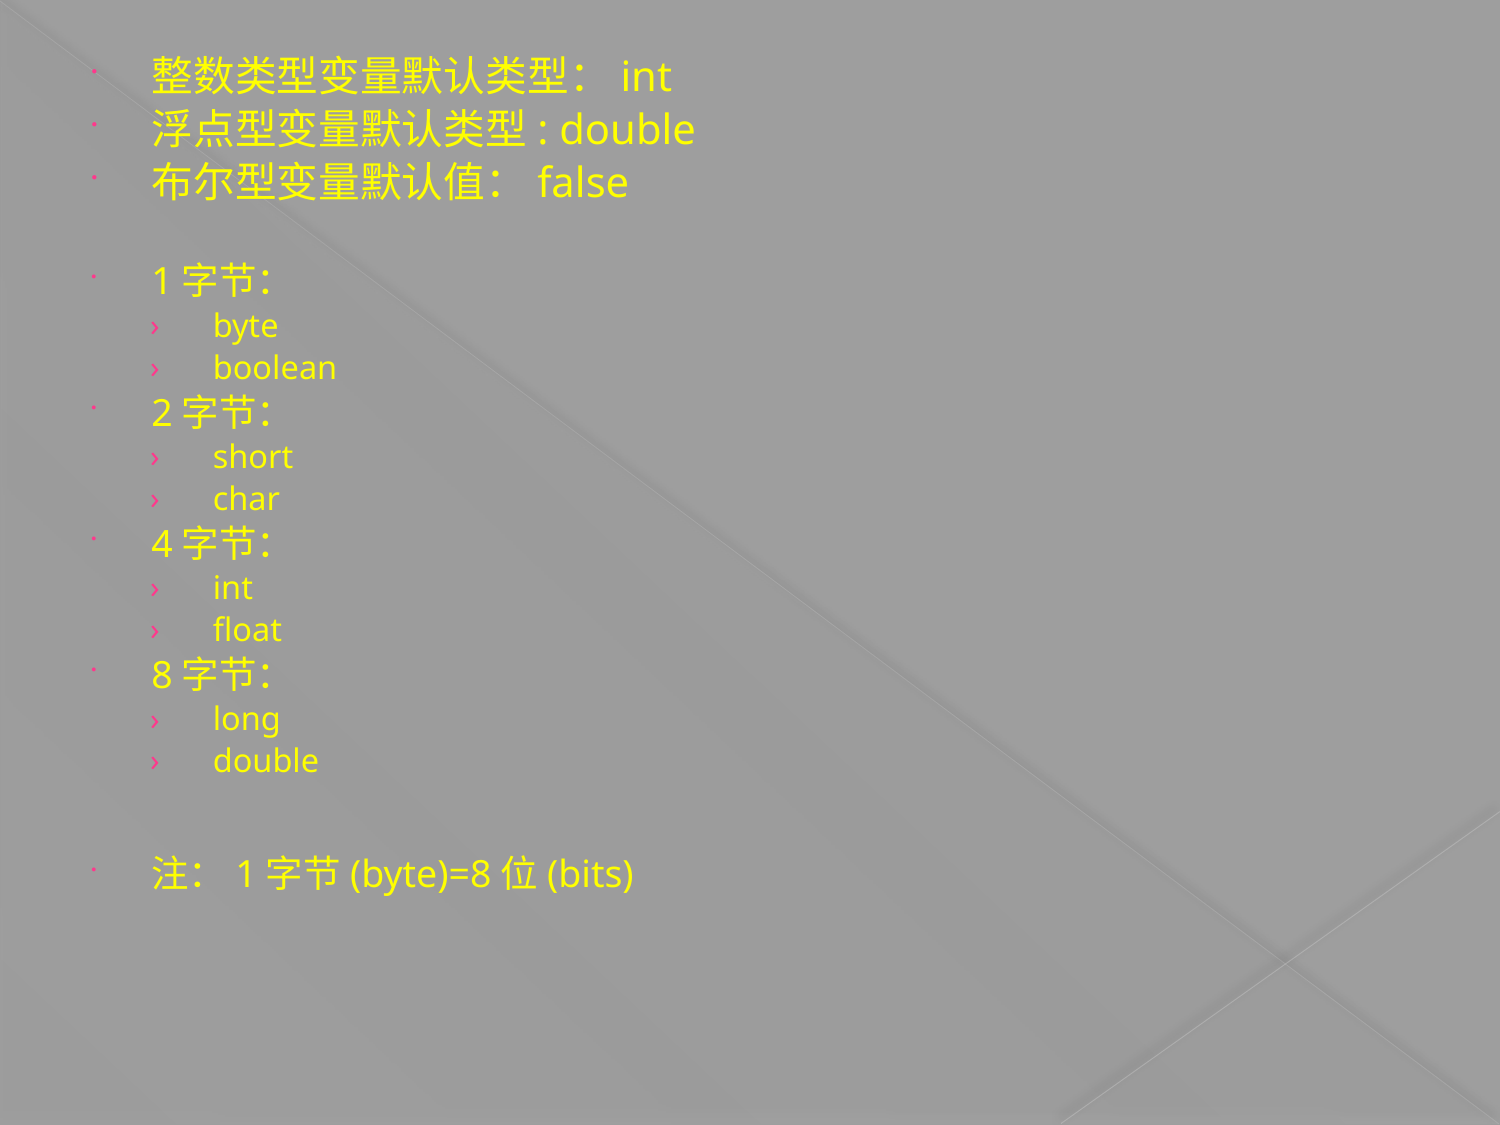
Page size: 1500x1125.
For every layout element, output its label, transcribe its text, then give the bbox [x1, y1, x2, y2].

list 整数类型变量默认类型：int 浮点型变量默认类型: double 布尔型变量默认值：false 1字节： byte boolean 2字节： short char 4字节： int float 8字节： long double 注：1字节(byte)=8位(bits) [62, 47, 1500, 1116]
